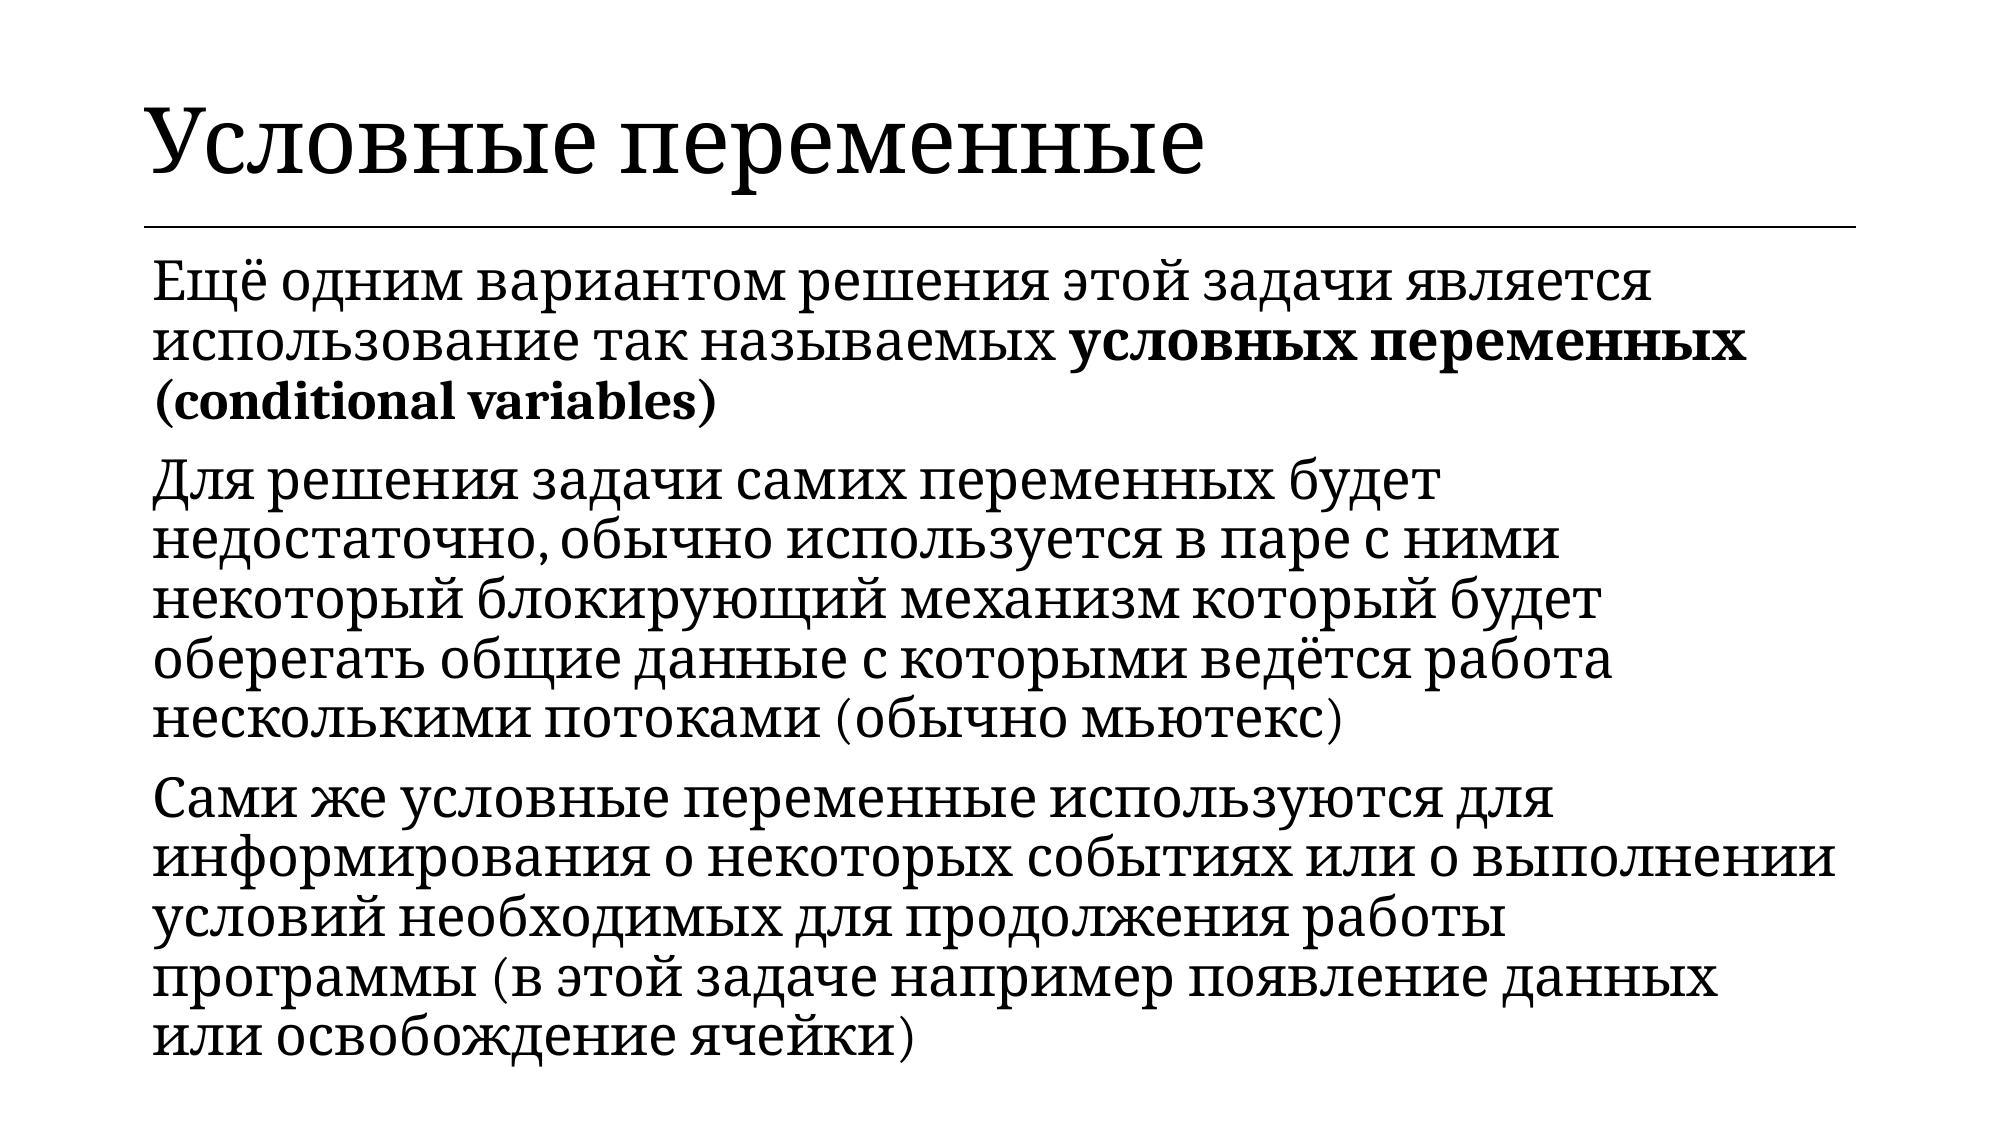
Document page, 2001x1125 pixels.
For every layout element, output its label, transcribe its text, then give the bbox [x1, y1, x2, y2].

table_header Условные переменные [144, 60, 1856, 226]
list Ещё одним вариантом решения этой задачи является использование так называемых условных переменных (conditional variables) Для решения задачи самих переменных будет недостаточно, обычно используется в паре с ними некоторый блокирующий механизм который будет оберегать общие данные с которыми ведётся работа несколькими потоками (обычно мьютекс) Сами же условные переменные используются для информирования о некоторых событиях или о выполнении условий необходимых для продолжения работы программы (в этой задаче например появление данных или освобождение ячейки) [137, 245, 1856, 1083]
